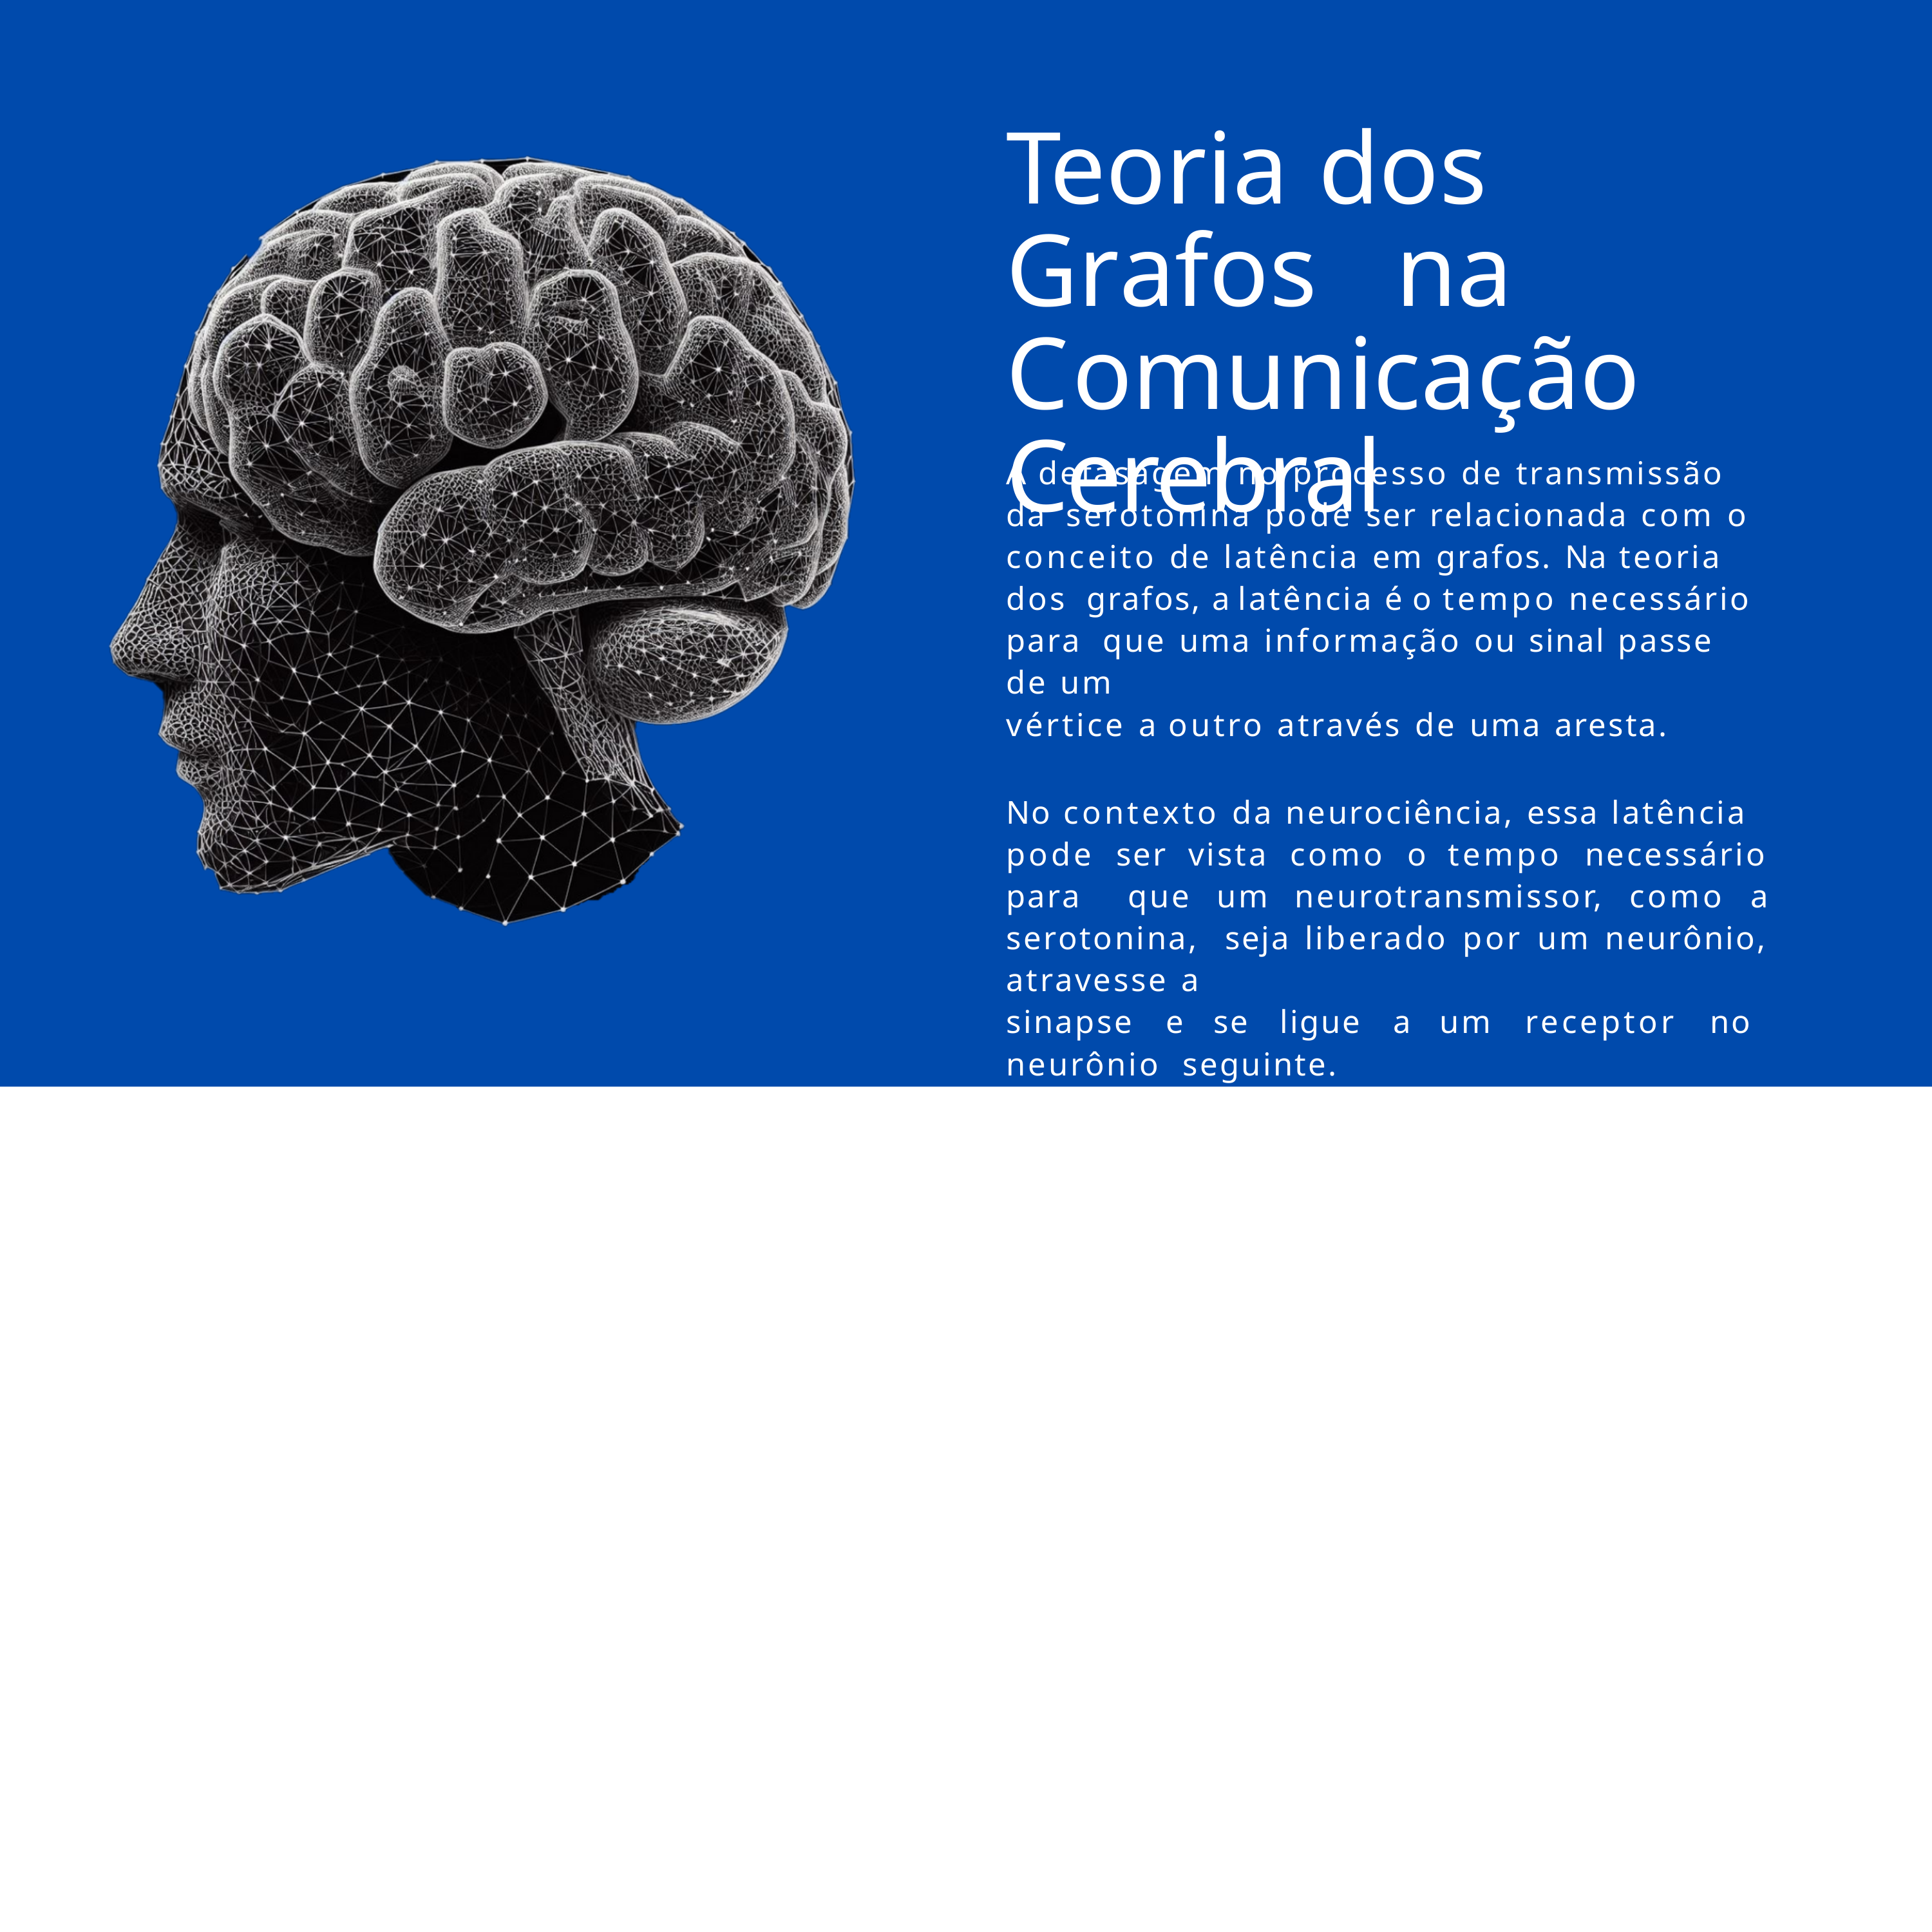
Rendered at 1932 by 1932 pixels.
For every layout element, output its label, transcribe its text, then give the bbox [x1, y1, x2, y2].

title Teoria dos Grafos na Comunicação Cerebral [1005, 102, 1727, 447]
text_box A defasagem no processo de transmissão da serotonina pode ser relacionada com o conceito de latência em grafos. Na teoria dos grafos, a latência é o tempo necessário para que uma informação ou sinal passe de um vértice a outro através de uma aresta. No contexto da neurociência, essa latência pode ser vista como o tempo necessário para que um neurotransmissor, como a serotonina, seja liberado por um neurônio, atravesse a sinapse e se ligue a um receptor no neurônio seguinte. [1005, 447, 1769, 1082]
picture [108, 155, 857, 928]
